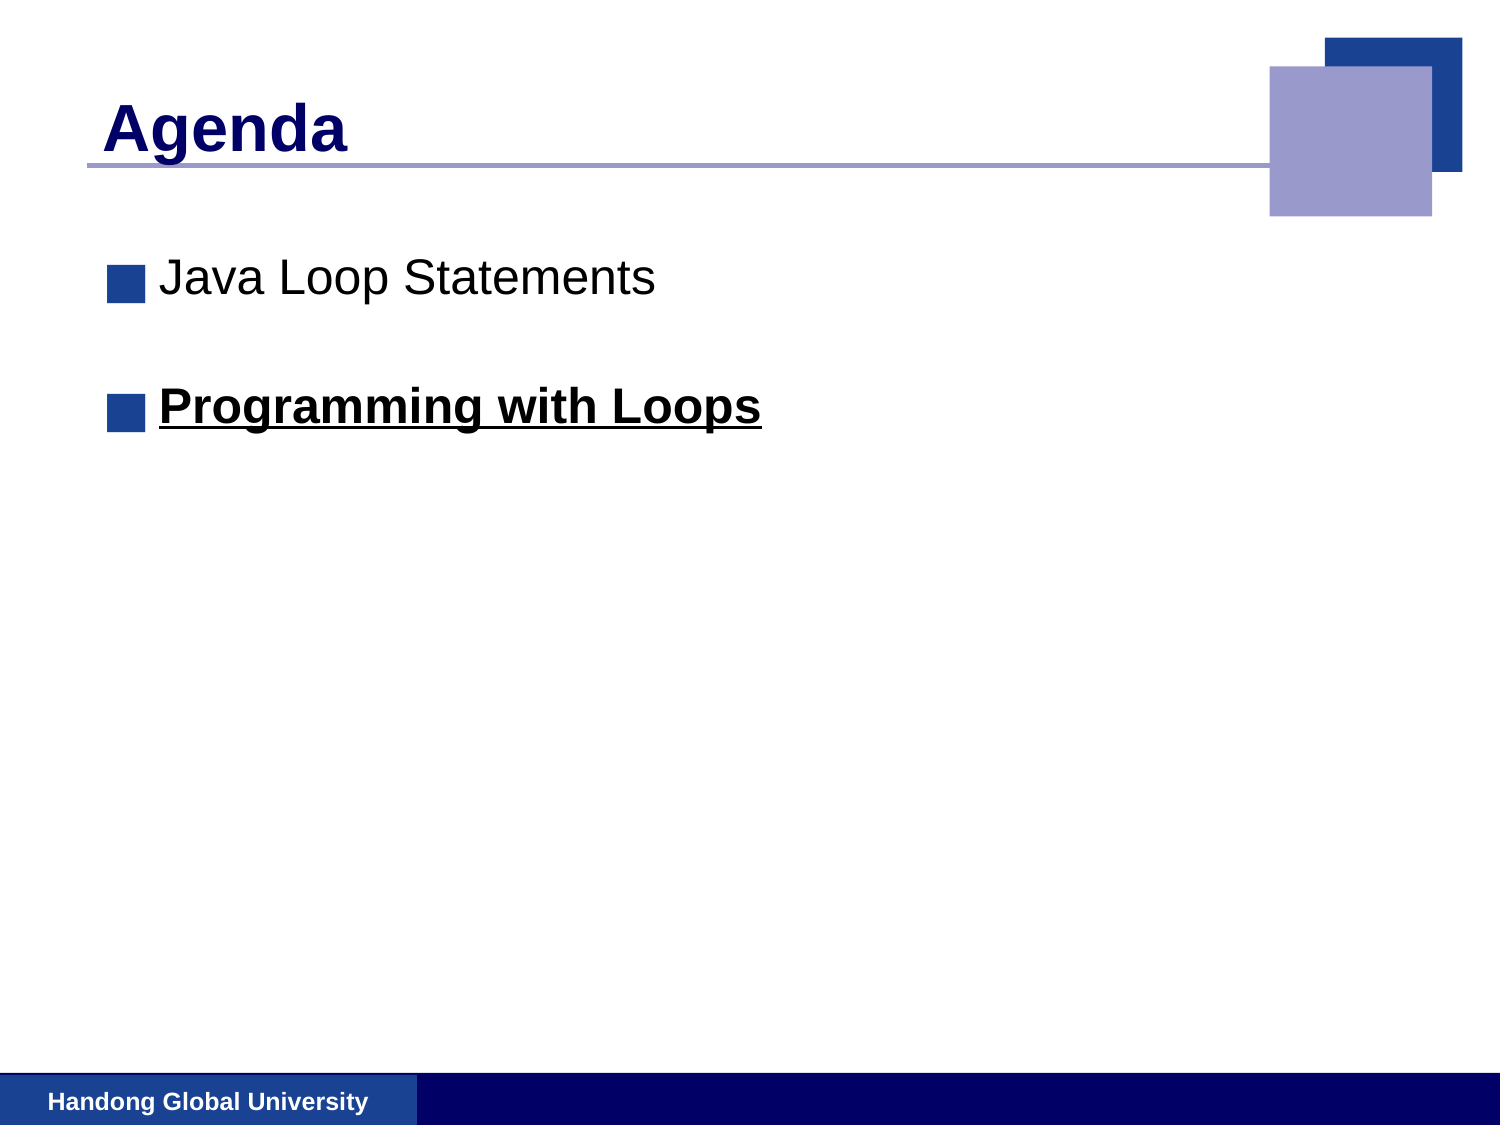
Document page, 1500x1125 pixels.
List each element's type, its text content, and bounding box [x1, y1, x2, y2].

list Java Loop Statements Programming with Loops [87, 237, 1425, 1013]
title Agenda [87, 46, 1238, 172]
